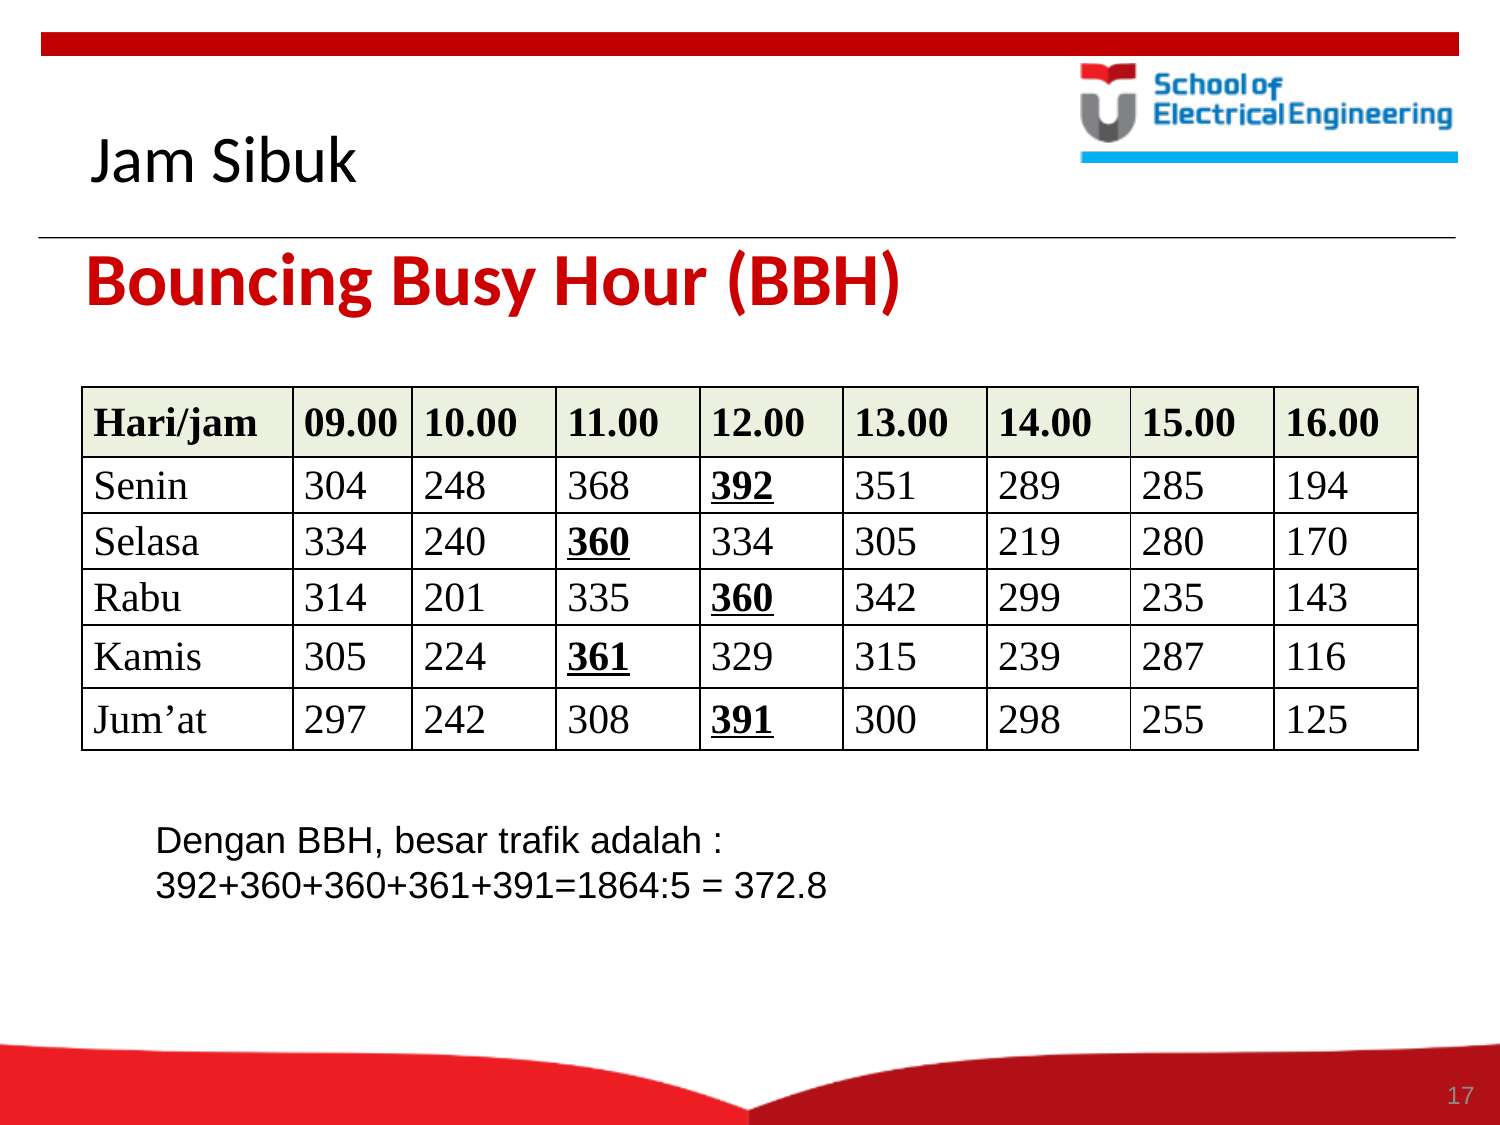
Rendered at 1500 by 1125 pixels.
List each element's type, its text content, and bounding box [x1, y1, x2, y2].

table_cell 219 [988, 514, 1130, 568]
table_cell 289 [988, 458, 1130, 512]
list Bouncing Busy Hour (BBH) [70, 222, 1421, 336]
table_cell 239 [988, 626, 1130, 687]
table_header 11.00 [557, 388, 699, 456]
table_cell 391 [701, 689, 842, 749]
table_header 14.00 [988, 388, 1130, 456]
table_cell 304 [294, 458, 411, 512]
table_cell 201 [413, 570, 555, 624]
table_header 13.00 [844, 388, 986, 456]
table_cell 235 [1131, 570, 1273, 624]
picture [0, 1036, 1500, 1125]
table_cell 334 [294, 514, 411, 568]
table_cell 314 [294, 570, 411, 624]
table_cell 248 [413, 458, 555, 512]
table_cell Selasa [83, 514, 292, 568]
table_cell Senin [83, 458, 292, 512]
table_cell 361 [557, 626, 699, 687]
table_cell 143 [1275, 570, 1417, 624]
title Jam Sibuk [75, 78, 1074, 222]
table_header 12.00 [701, 388, 842, 456]
table_cell 334 [701, 514, 842, 568]
table_cell 125 [1275, 689, 1417, 749]
table_cell 308 [557, 689, 699, 749]
table_header Hari/jam [83, 388, 292, 456]
slide_number 17 [1139, 1065, 1490, 1125]
table_cell 299 [988, 570, 1130, 624]
table_cell 280 [1131, 514, 1273, 568]
table_cell 351 [844, 458, 986, 512]
table_cell 224 [413, 626, 555, 687]
table_cell 298 [988, 689, 1130, 749]
table_cell 170 [1275, 514, 1417, 568]
text_box Dengan BBH, besar trafik adalah : 392+360+360+361+391=1864:5 = 372.8 [140, 808, 891, 914]
table_cell Rabu [83, 570, 292, 624]
table_cell 240 [413, 514, 555, 568]
table_header 16.00 [1275, 388, 1417, 456]
table_cell 392 [701, 458, 842, 512]
table_cell 360 [557, 514, 699, 568]
table_cell 305 [844, 514, 986, 568]
table_cell 342 [844, 570, 986, 624]
table_header 10.00 [413, 388, 555, 456]
table_cell 329 [701, 626, 842, 687]
table_cell 335 [557, 570, 699, 624]
table_cell 297 [294, 689, 411, 749]
table_cell Kamis [83, 626, 292, 687]
table_cell 255 [1131, 689, 1273, 749]
table_cell 116 [1275, 626, 1417, 687]
table_cell 242 [413, 689, 555, 749]
table_cell Jum’at [83, 689, 292, 749]
table_header 15.00 [1131, 388, 1273, 456]
table_cell 360 [701, 570, 842, 624]
picture [1073, 63, 1458, 163]
table_cell 285 [1131, 458, 1273, 512]
table_cell 287 [1131, 626, 1273, 687]
table_cell 315 [844, 626, 986, 687]
table_cell 194 [1275, 458, 1417, 512]
table_cell 305 [294, 626, 411, 687]
table_header 09.00 [294, 388, 411, 456]
table_cell 300 [844, 689, 986, 749]
table_cell 368 [557, 458, 699, 512]
